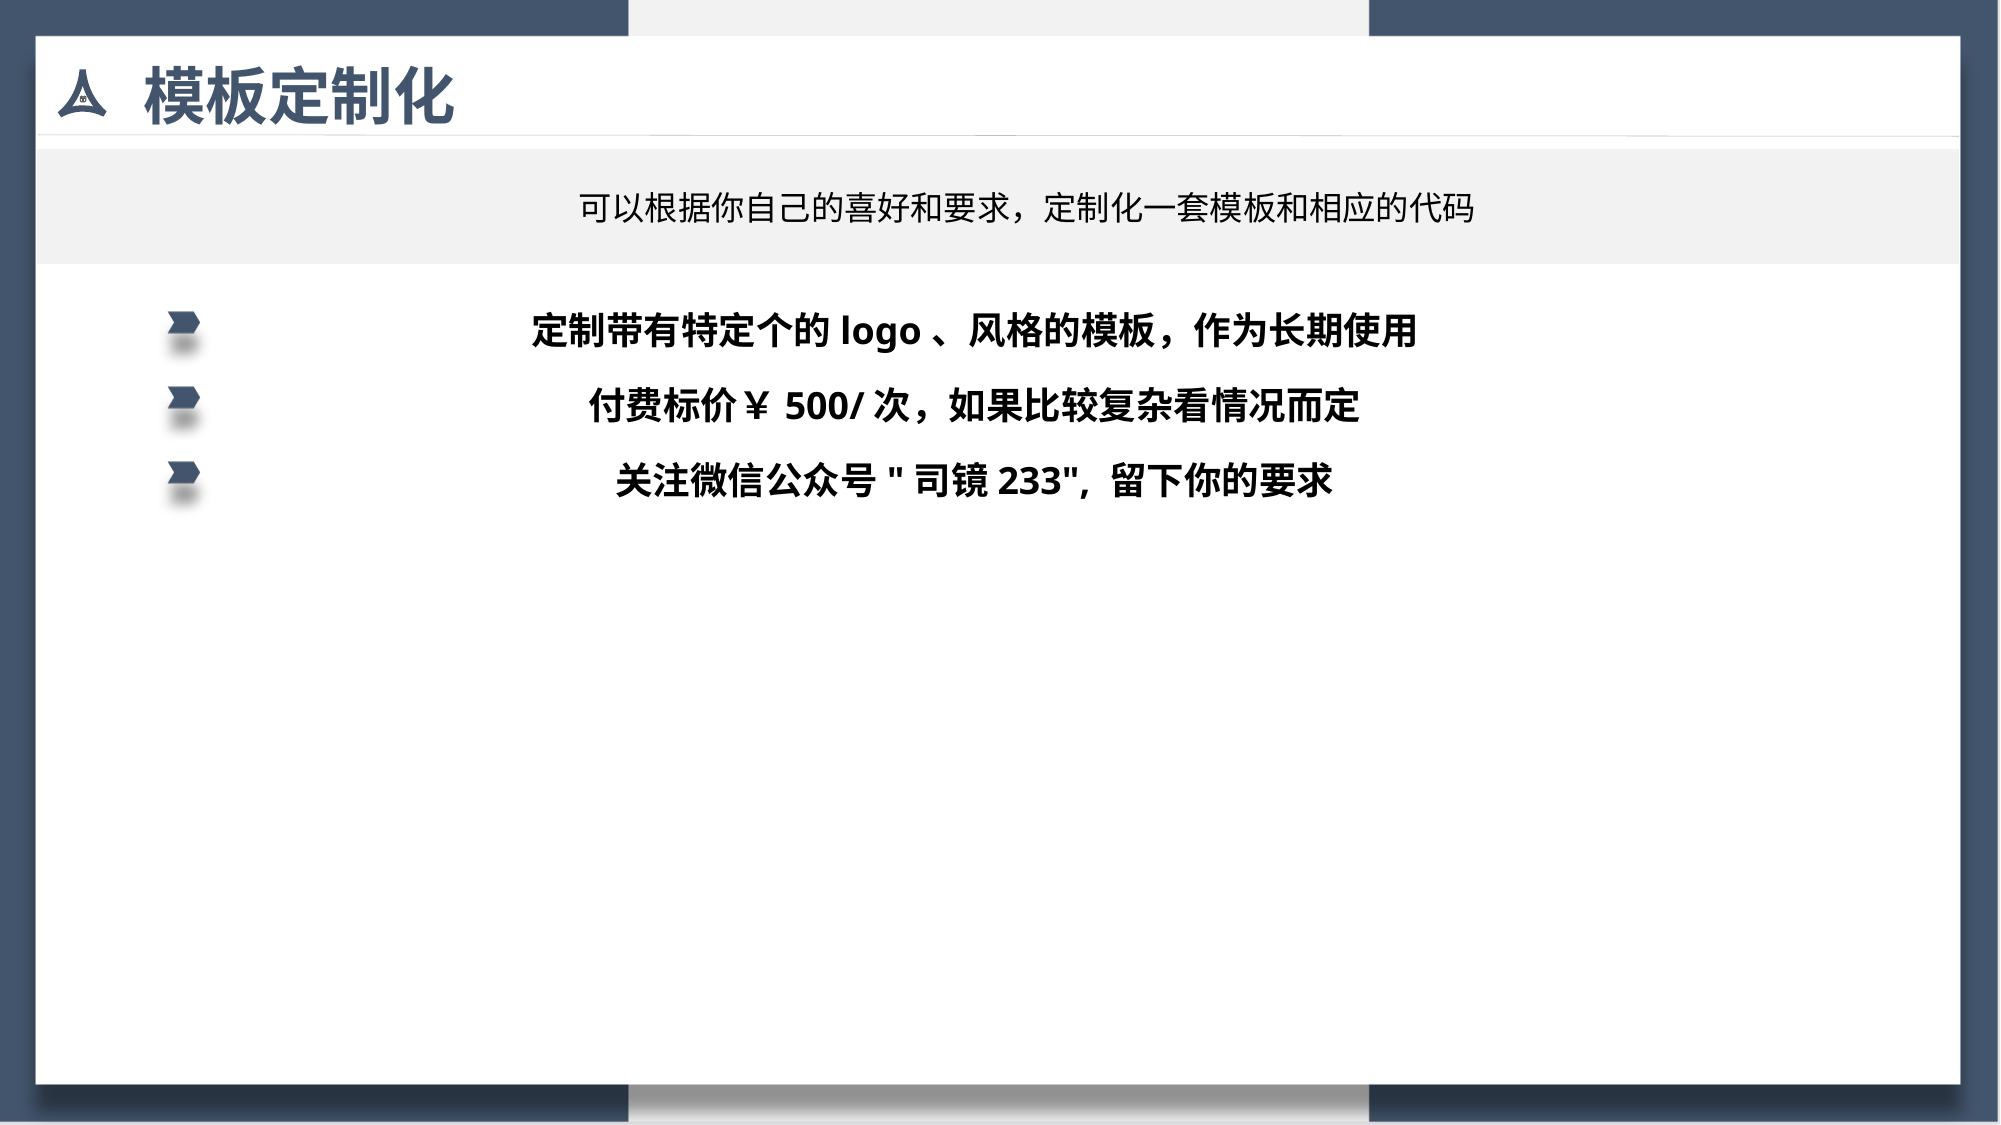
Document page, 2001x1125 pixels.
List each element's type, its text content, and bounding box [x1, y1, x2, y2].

picture [0, 0, 2001, 1125]
text_box 关注微信公众号"司镜233", 留下你的要求 [600, 449, 1350, 510]
text_box 付费标价￥500/次，如果比较复杂看情况而定 [573, 374, 1377, 435]
text_box 定制带有特定个的logo、风格的模板，作为长期使用 [516, 299, 1434, 360]
title 模板定制化 [128, 24, 1819, 149]
